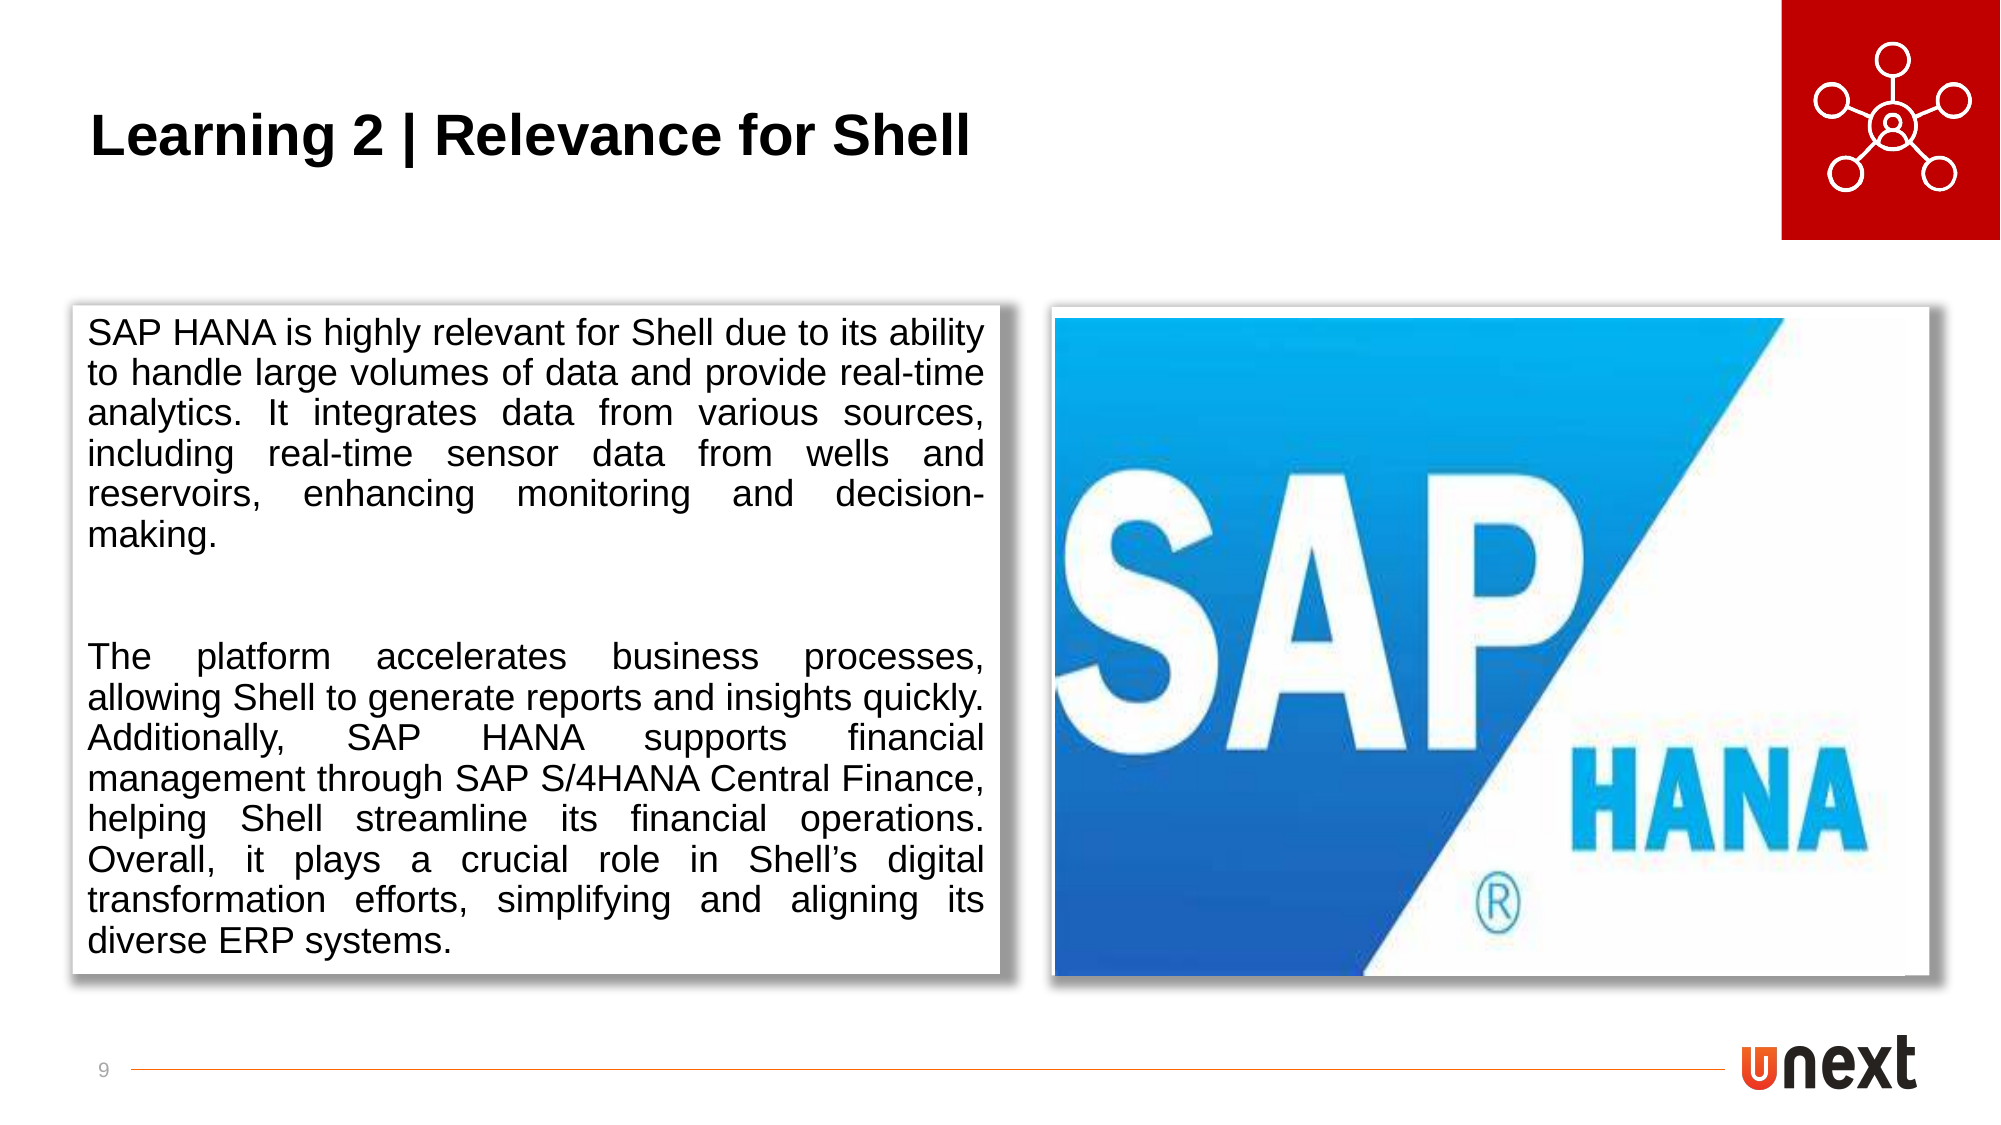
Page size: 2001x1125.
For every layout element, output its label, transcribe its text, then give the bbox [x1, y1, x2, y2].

slide_number 9 [48, 1047, 110, 1091]
text_box [Add a graphic that provides view of how Shell implements this learning] [1051, 306, 1930, 976]
picture [1742, 1035, 1917, 1090]
picture [1054, 554, 1058, 573]
title Learning 2 | Relevance for Shell [76, 78, 1795, 196]
text_box [1781, 0, 2000, 241]
picture [1795, 19, 1990, 214]
picture [1374, 520, 1395, 524]
text_box SAP HANA is highly relevant for Shell due to its ability to handle large volumes of data and provide real-time analytics. It integrates data from various sources, including real-time sensor data from wells and reservoirs, enhancing monitoring and decision-making. The platform accelerates business processes, allowing Shell to generate reports and insights quickly. Additionally, SAP HANA supports financial management through SAP S/4HANA Central Finance, helping Shell streamline its financial operations. Overall, it plays a crucial role in Shell’s digital transformation efforts, simplifying and aligning its diverse ERP systems. [72, 305, 1000, 974]
picture [1054, 318, 1905, 976]
